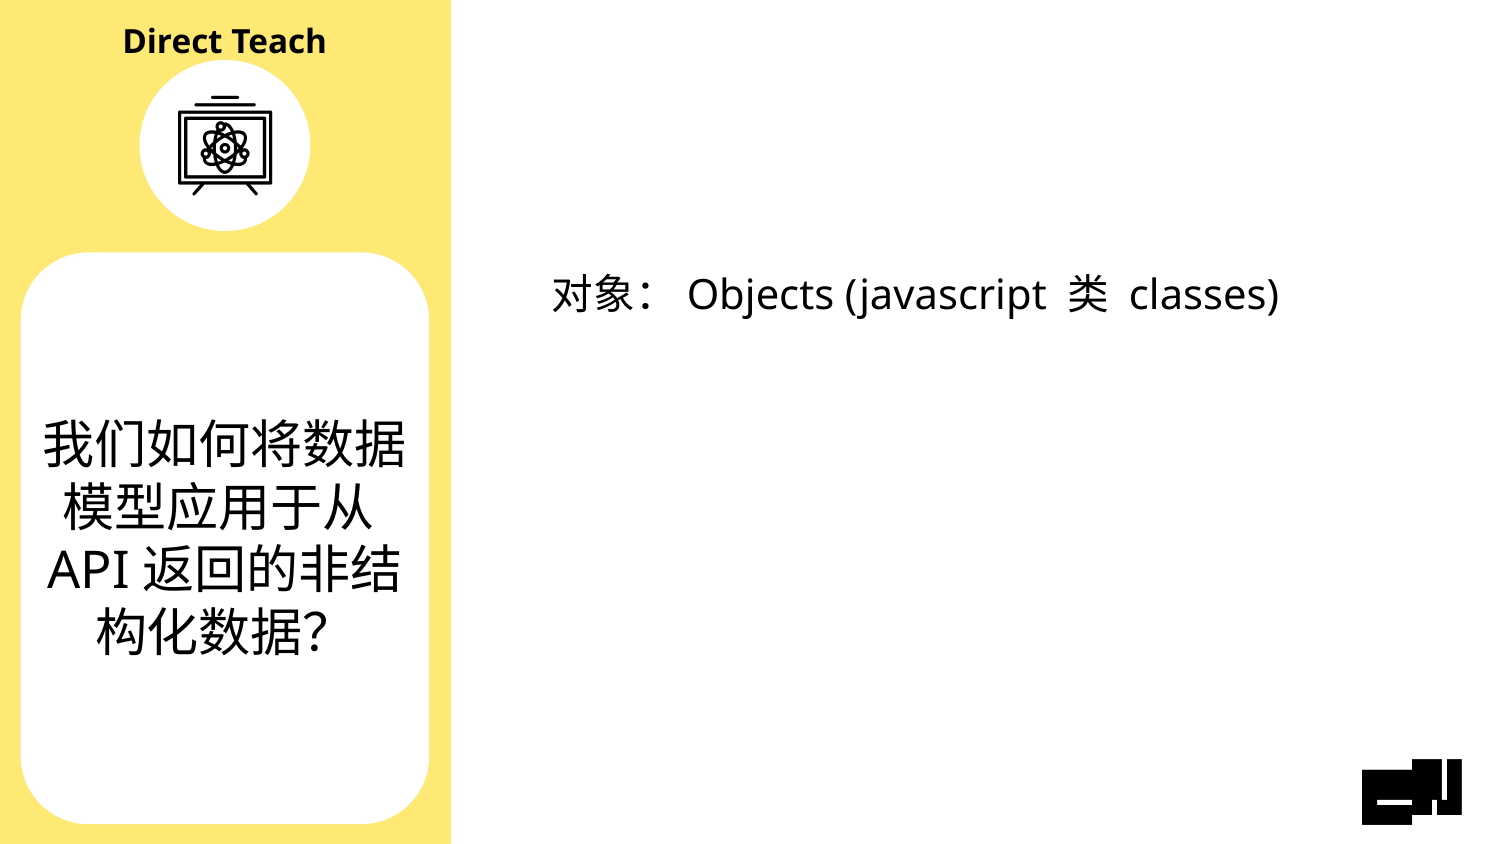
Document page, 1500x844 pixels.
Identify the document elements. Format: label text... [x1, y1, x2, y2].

title 我们如何将数据模型应用于从API返回的非结构化数据？ [20, 281, 430, 792]
picture [173, 93, 277, 198]
picture [1362, 759, 1462, 825]
list 对象：Objects (javascript 类 classes) [536, 252, 1410, 759]
